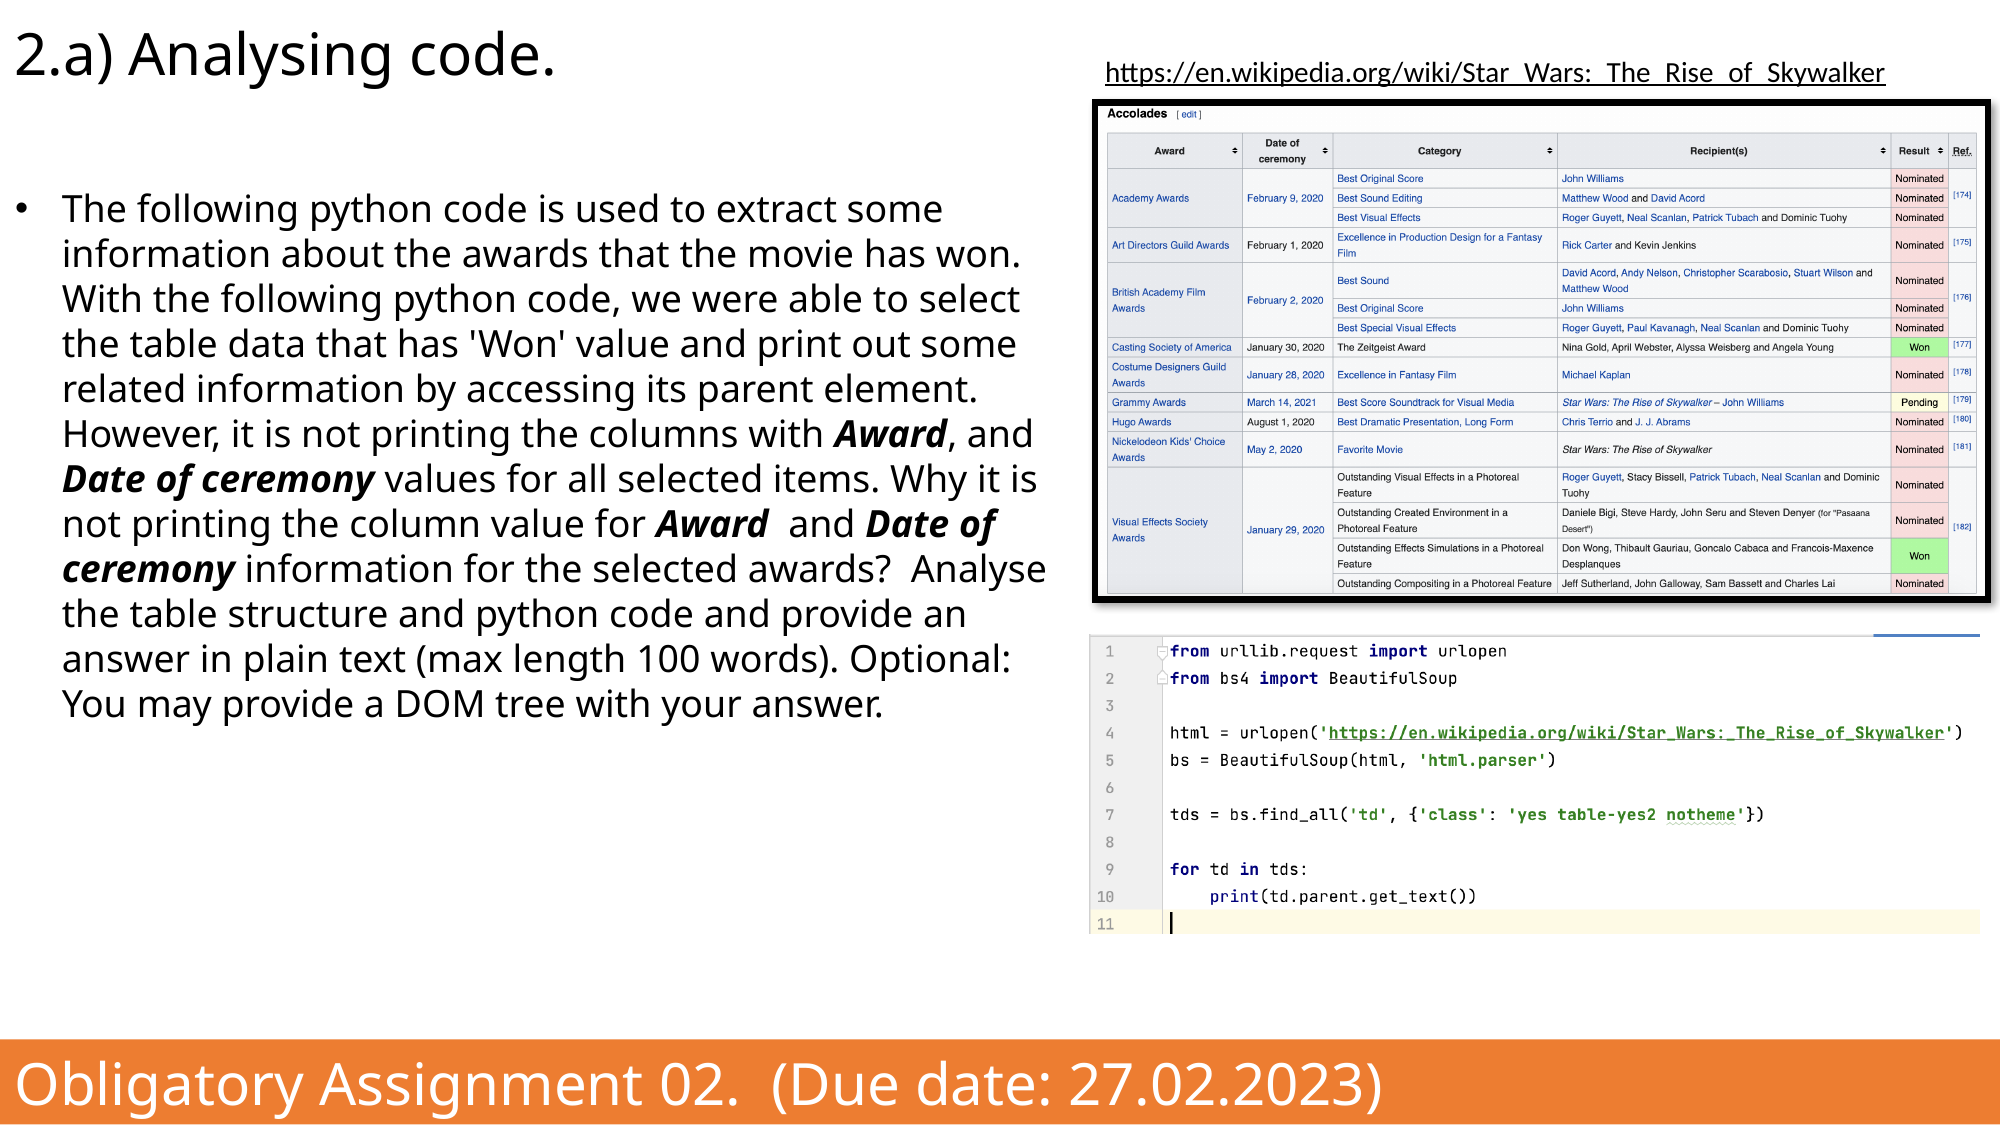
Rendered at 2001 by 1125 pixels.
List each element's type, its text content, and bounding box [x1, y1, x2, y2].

text_box The following python code is used to extract some information about the awards that the movie has won. With the following python code, we were able to select the table data that has 'Won' value and print out some related information by accessing its parent element. However, it is not printing the columns with Award, and Date of ceremony values for all selected items. Why it is not printing the column value for Award and Date of ceremony information for the selected awards? Analyse the table structure and python code and provide an answer in plain text (max length 100 words). Optional: You may provide a DOM tree with your answer. [0, 132, 1083, 733]
text_box 2.a) Analysing code. [0, 10, 1850, 95]
text_box https://en.wikipedia.org/wiki/Star_Wars:_The_Rise_of_Skywalker [1090, 45, 2000, 96]
picture [1089, 634, 1980, 934]
picture [1097, 105, 1985, 597]
text_box Obligatory Assignment 02. (Due date: 27.02.2023) [0, 1039, 2000, 1125]
